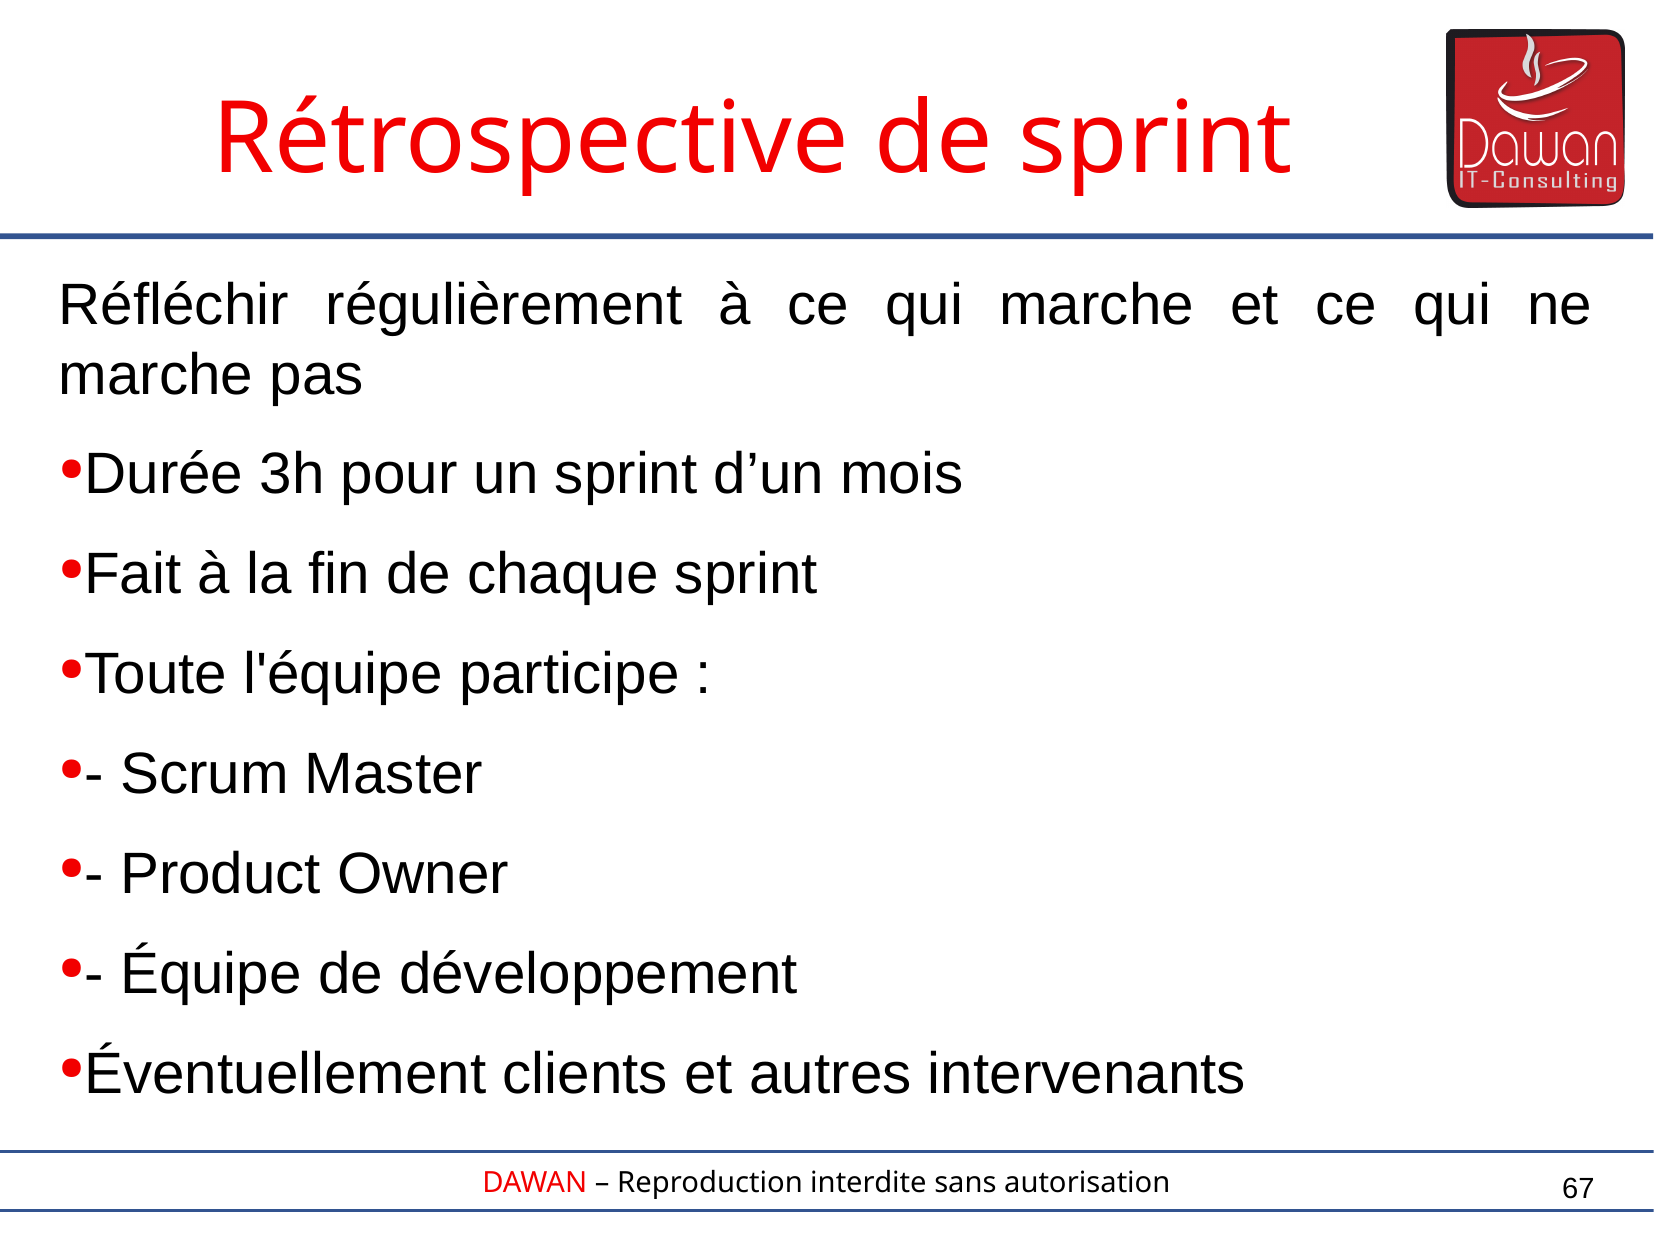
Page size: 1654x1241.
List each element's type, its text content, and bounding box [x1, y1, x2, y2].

slide_number 67 [1535, 1169, 1595, 1233]
picture [1447, 29, 1625, 208]
list Réfléchir régulièrement à ce qui marche et ce qui ne marche pas Durée 3h pour un sprint d’un mois Fait à la fin de chaque sprint Toute l'équipe participe : - Scrum Master - Product Owner - Équipe de développement Éventuellement clients et autres intervenants [59, 265, 1595, 1109]
title Rétrospective de sprint [59, 29, 1447, 237]
